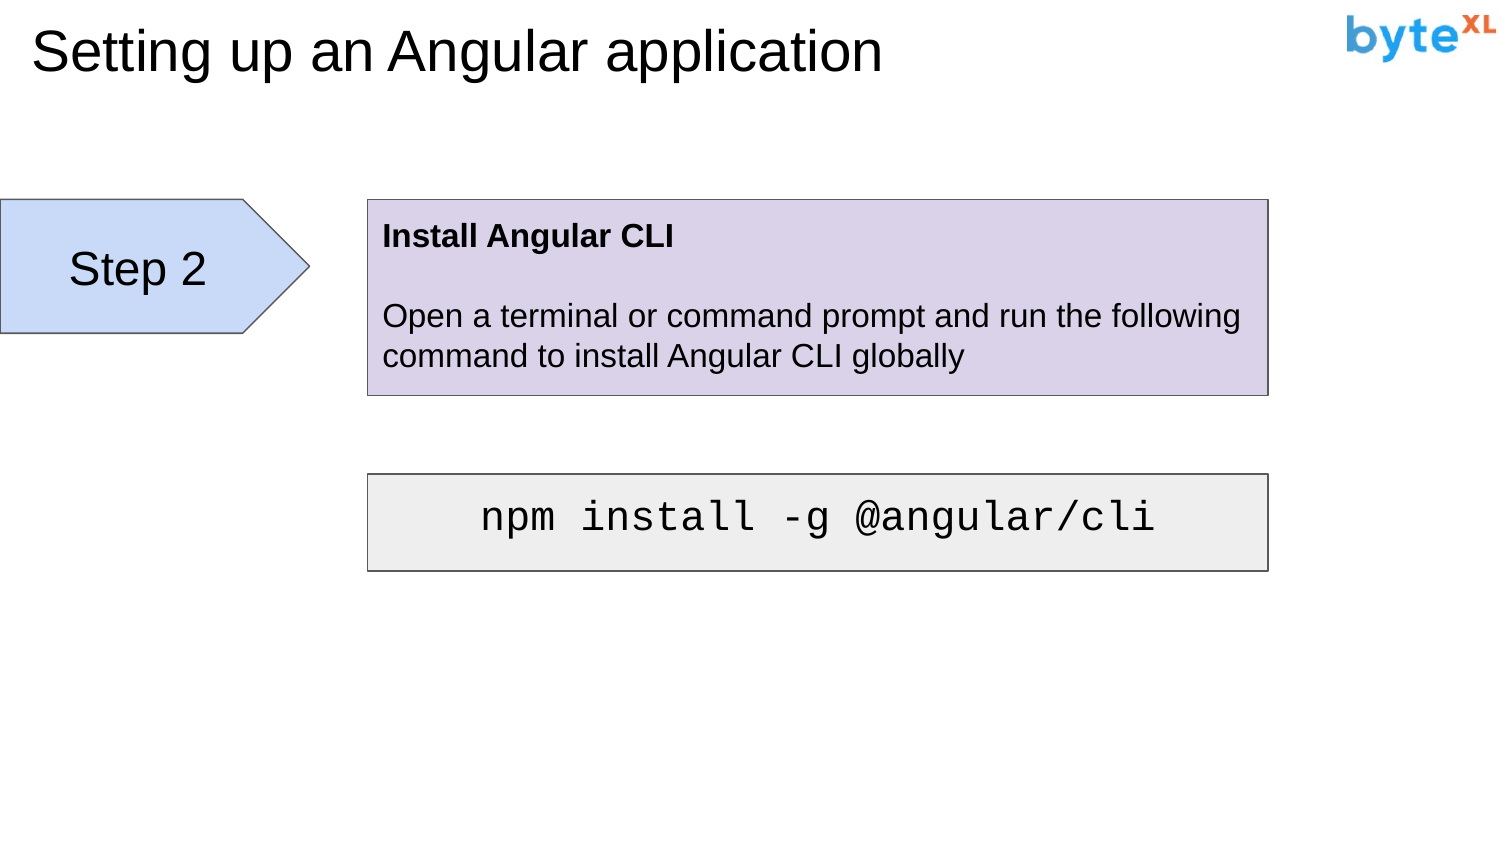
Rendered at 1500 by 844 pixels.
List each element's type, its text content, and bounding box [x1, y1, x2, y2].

text_box Step 2 [0, 199, 310, 334]
text_box npm install -g @angular/cli [367, 473, 1269, 572]
text_box Install Angular CLI Open a terminal or command prompt and run the following command to install Angular CLI globally [367, 199, 1269, 396]
title Setting up an Angular application [20, 16, 1202, 200]
picture [1332, 0, 1500, 65]
